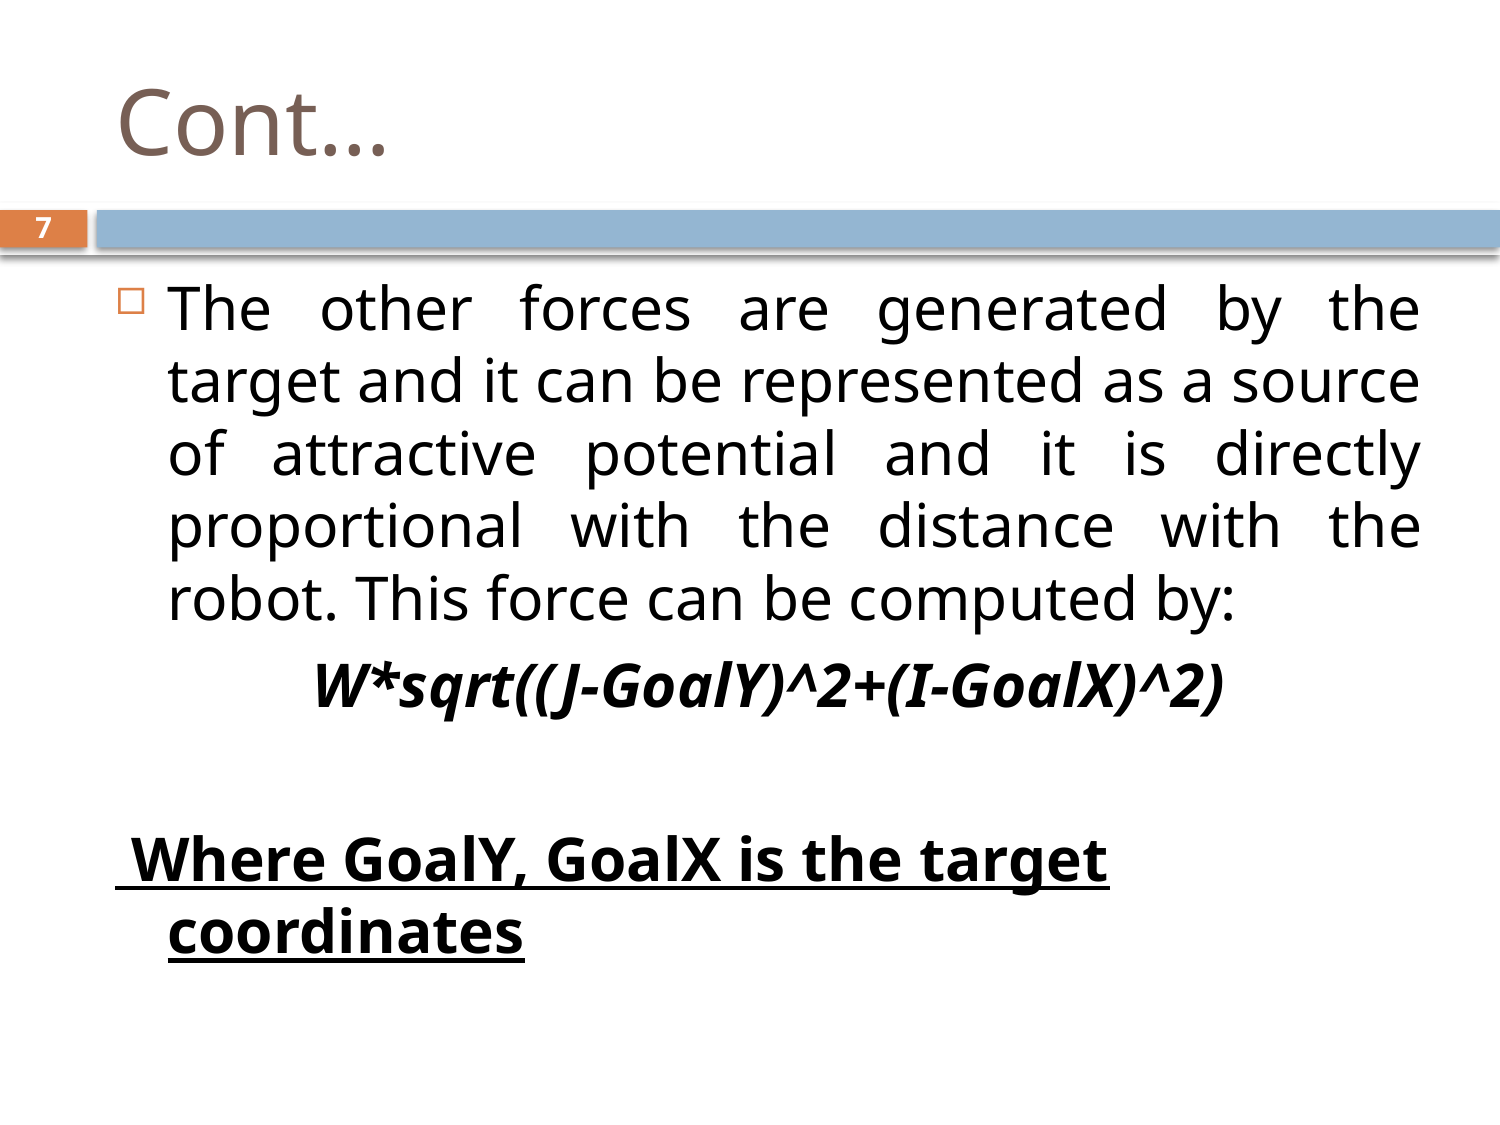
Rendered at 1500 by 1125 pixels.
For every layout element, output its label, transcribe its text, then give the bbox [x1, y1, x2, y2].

title Cont… [100, 37, 1438, 200]
list The other forces are generated by the target and it can be represented as a source of attractive potential and it is directly proportional with the distance with the robot. This force can be computed by: W*sqrt((J-GoalY)^2+(I-GoalX)^2) Where GoalY, GoalX is the target coordinates [100, 262, 1438, 1000]
slide_number 7 [0, 208, 88, 249]
